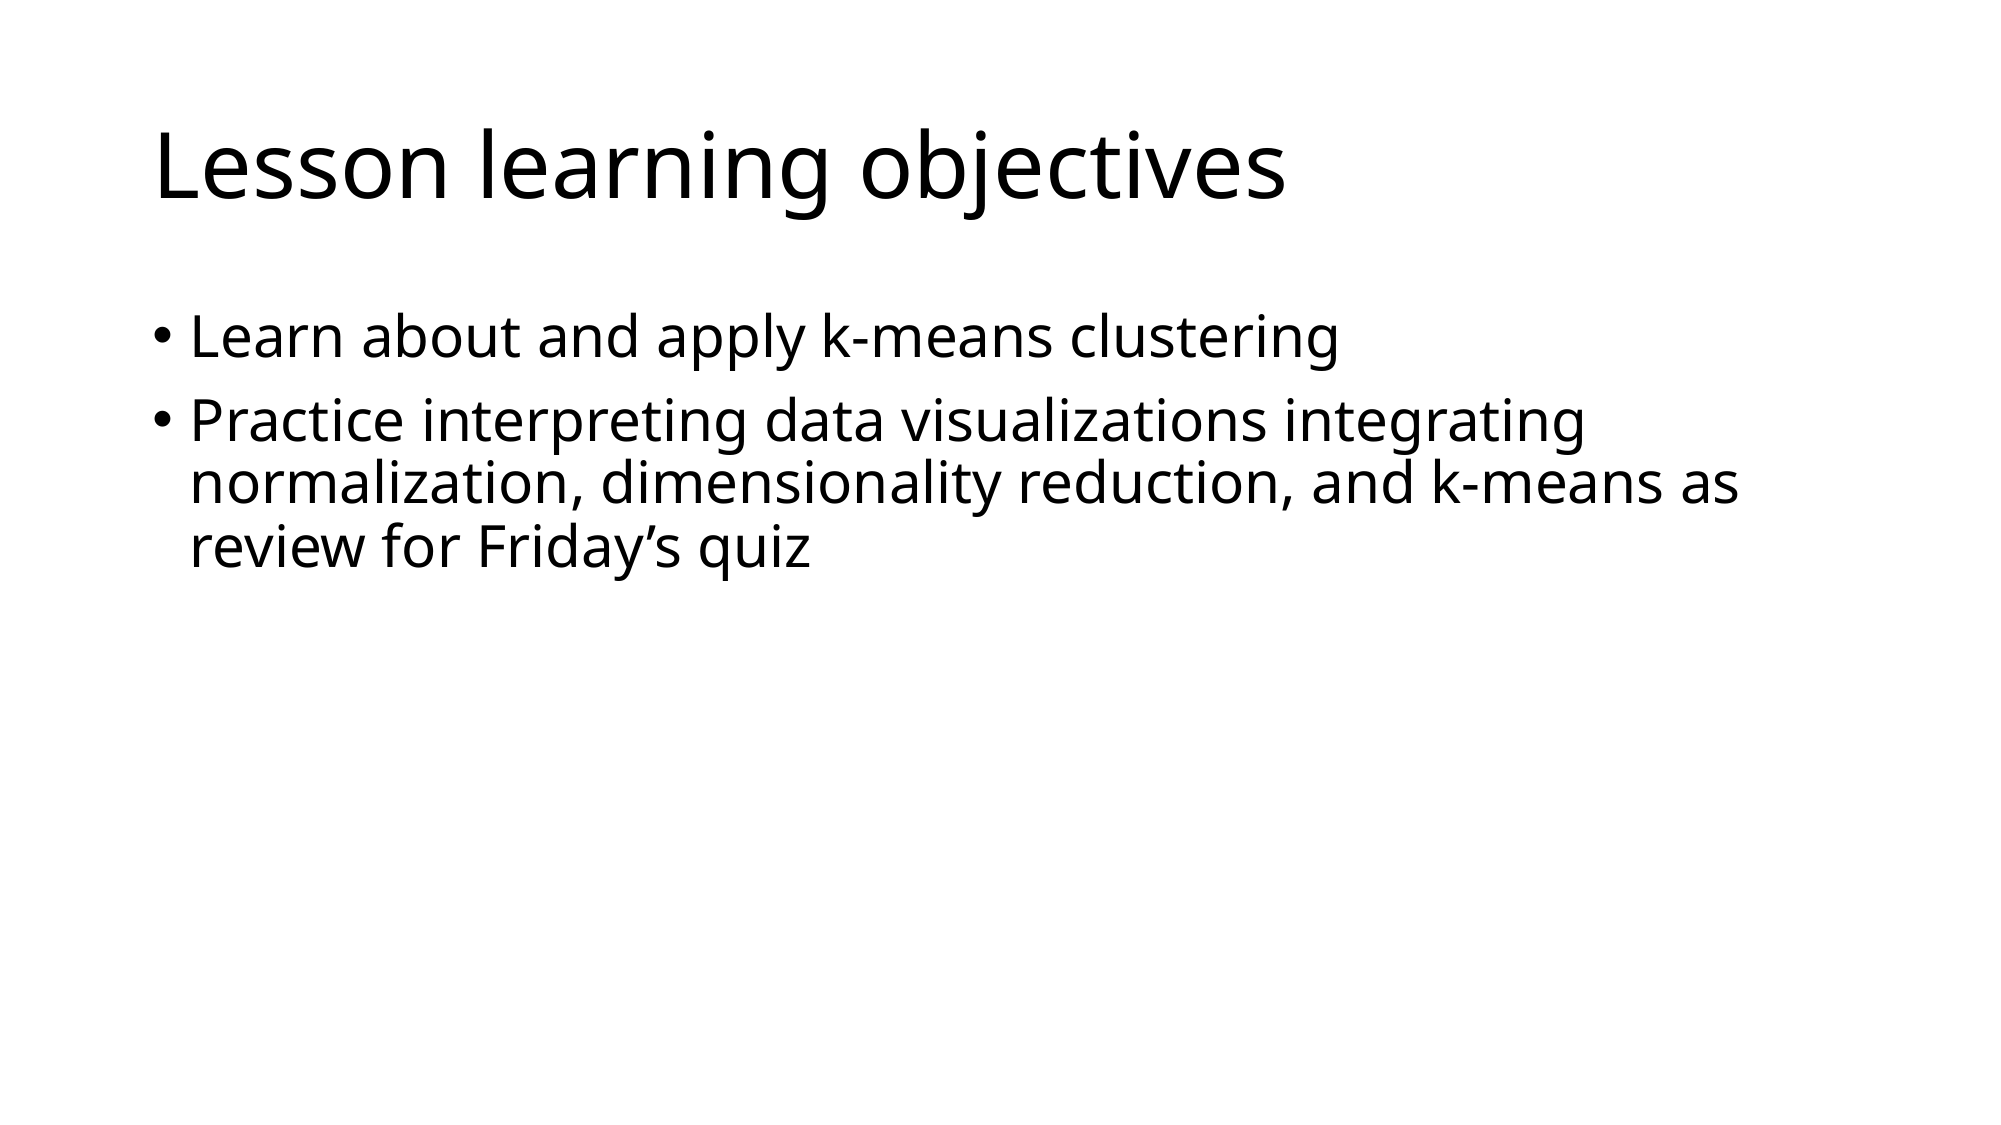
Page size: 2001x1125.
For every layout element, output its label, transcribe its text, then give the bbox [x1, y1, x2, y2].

title Lesson learning objectives [137, 59, 1863, 278]
list Learn about and apply k-means clustering Practice interpreting data visualizations integrating normalization, dimensionality reduction, and k-means as review for Friday’s quiz [137, 299, 1863, 1014]
